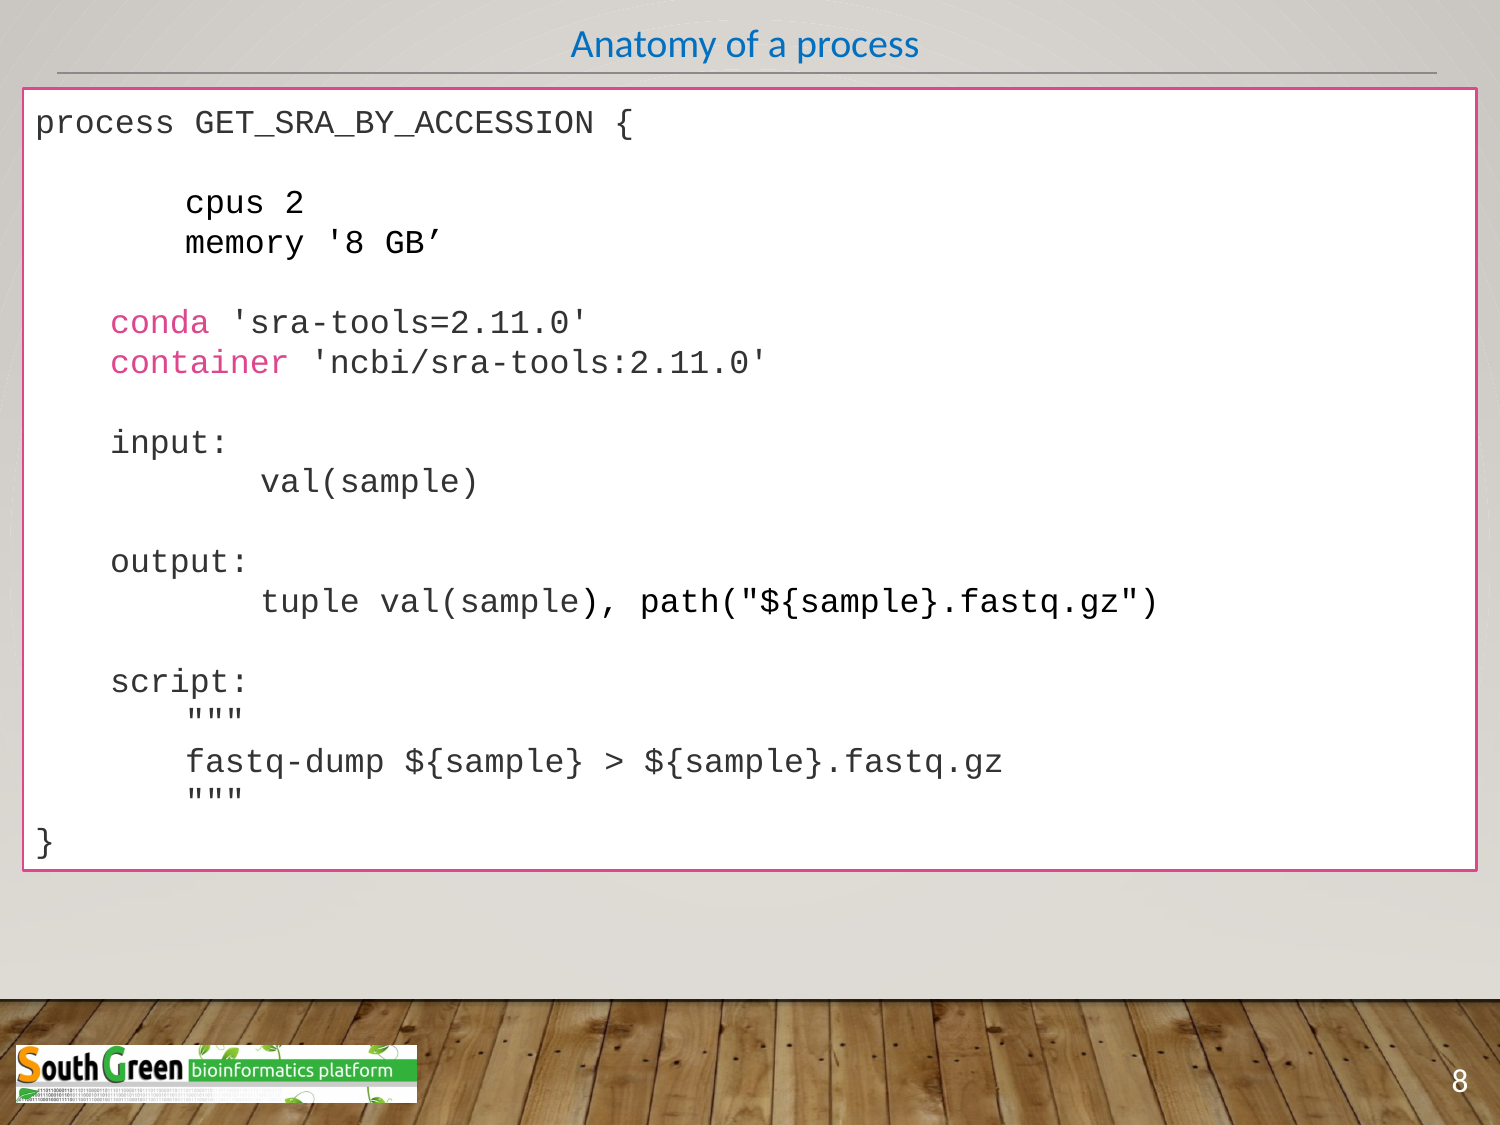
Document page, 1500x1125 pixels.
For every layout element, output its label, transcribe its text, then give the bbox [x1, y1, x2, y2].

picture [0, 999, 1500, 1125]
list Anatomy of a process [0, 0, 1500, 73]
slide_number 8 [1369, 1051, 1484, 1105]
text_box process GET_SRA_BY_ACCESSION { cpus 2 memory '8 GB’ conda 'sra-tools=2.11.0' container 'ncbi/sra-tools:2.11.0' input: val(sample) output: tuple val(sample), path("${sample}.fastq.gz") script: """ fastq-dump ${sample} > ${sample}.fastq.gz """ } [22, 87, 1478, 872]
